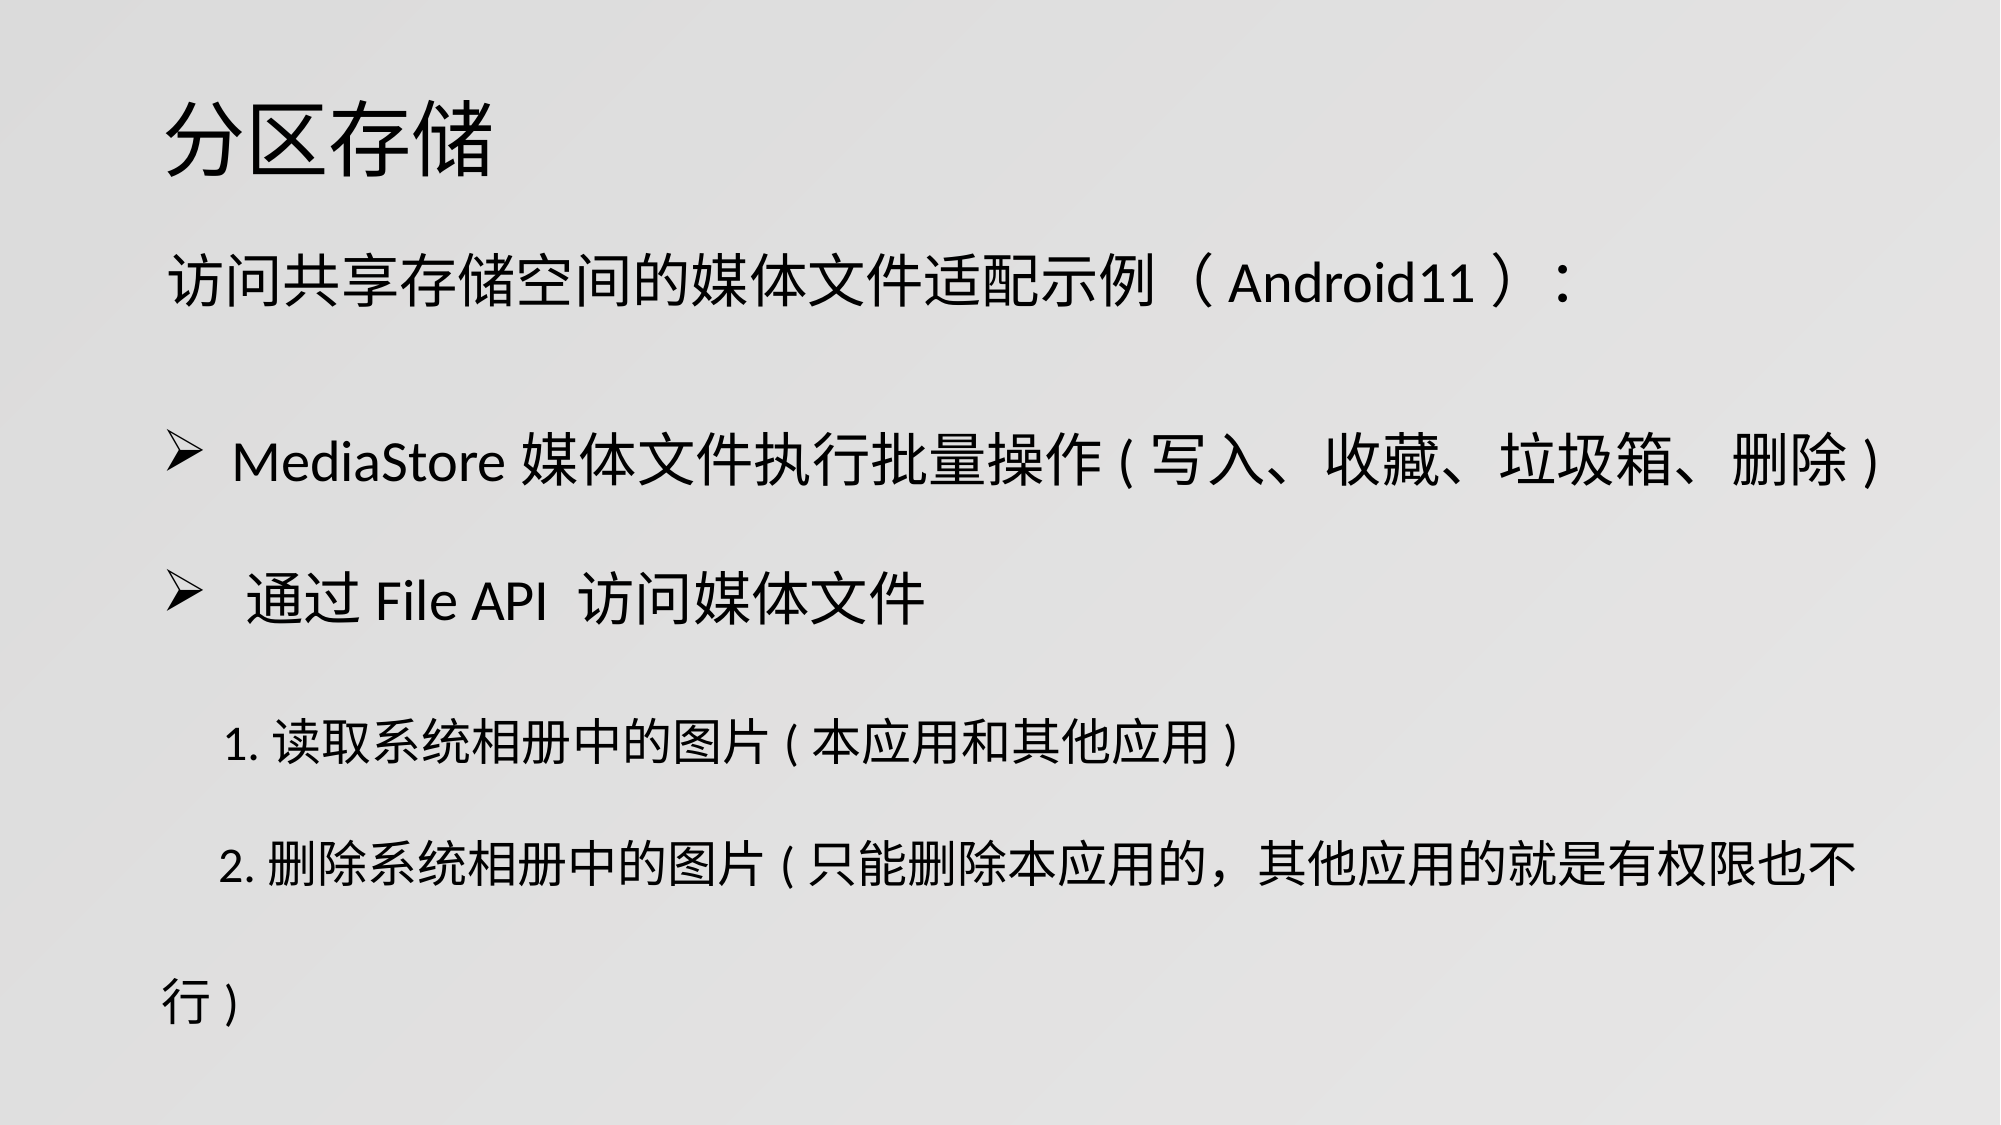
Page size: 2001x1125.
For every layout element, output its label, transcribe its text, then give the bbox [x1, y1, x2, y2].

title 分区存储 [147, 77, 1873, 211]
list 访问共享存储空间的媒体文件适配示例（Android11）： [151, 245, 1877, 314]
text_box MediaStore媒体文件执行批量操作(写入、收藏、垃圾箱、删除) 通过File API 访问媒体文件 1.读取系统相册中的图片(本应用和其他应用) 2.删除系统相册中的图片(只能删除本应用的，其他应用的就是有权限也不行) [147, 345, 1944, 1040]
